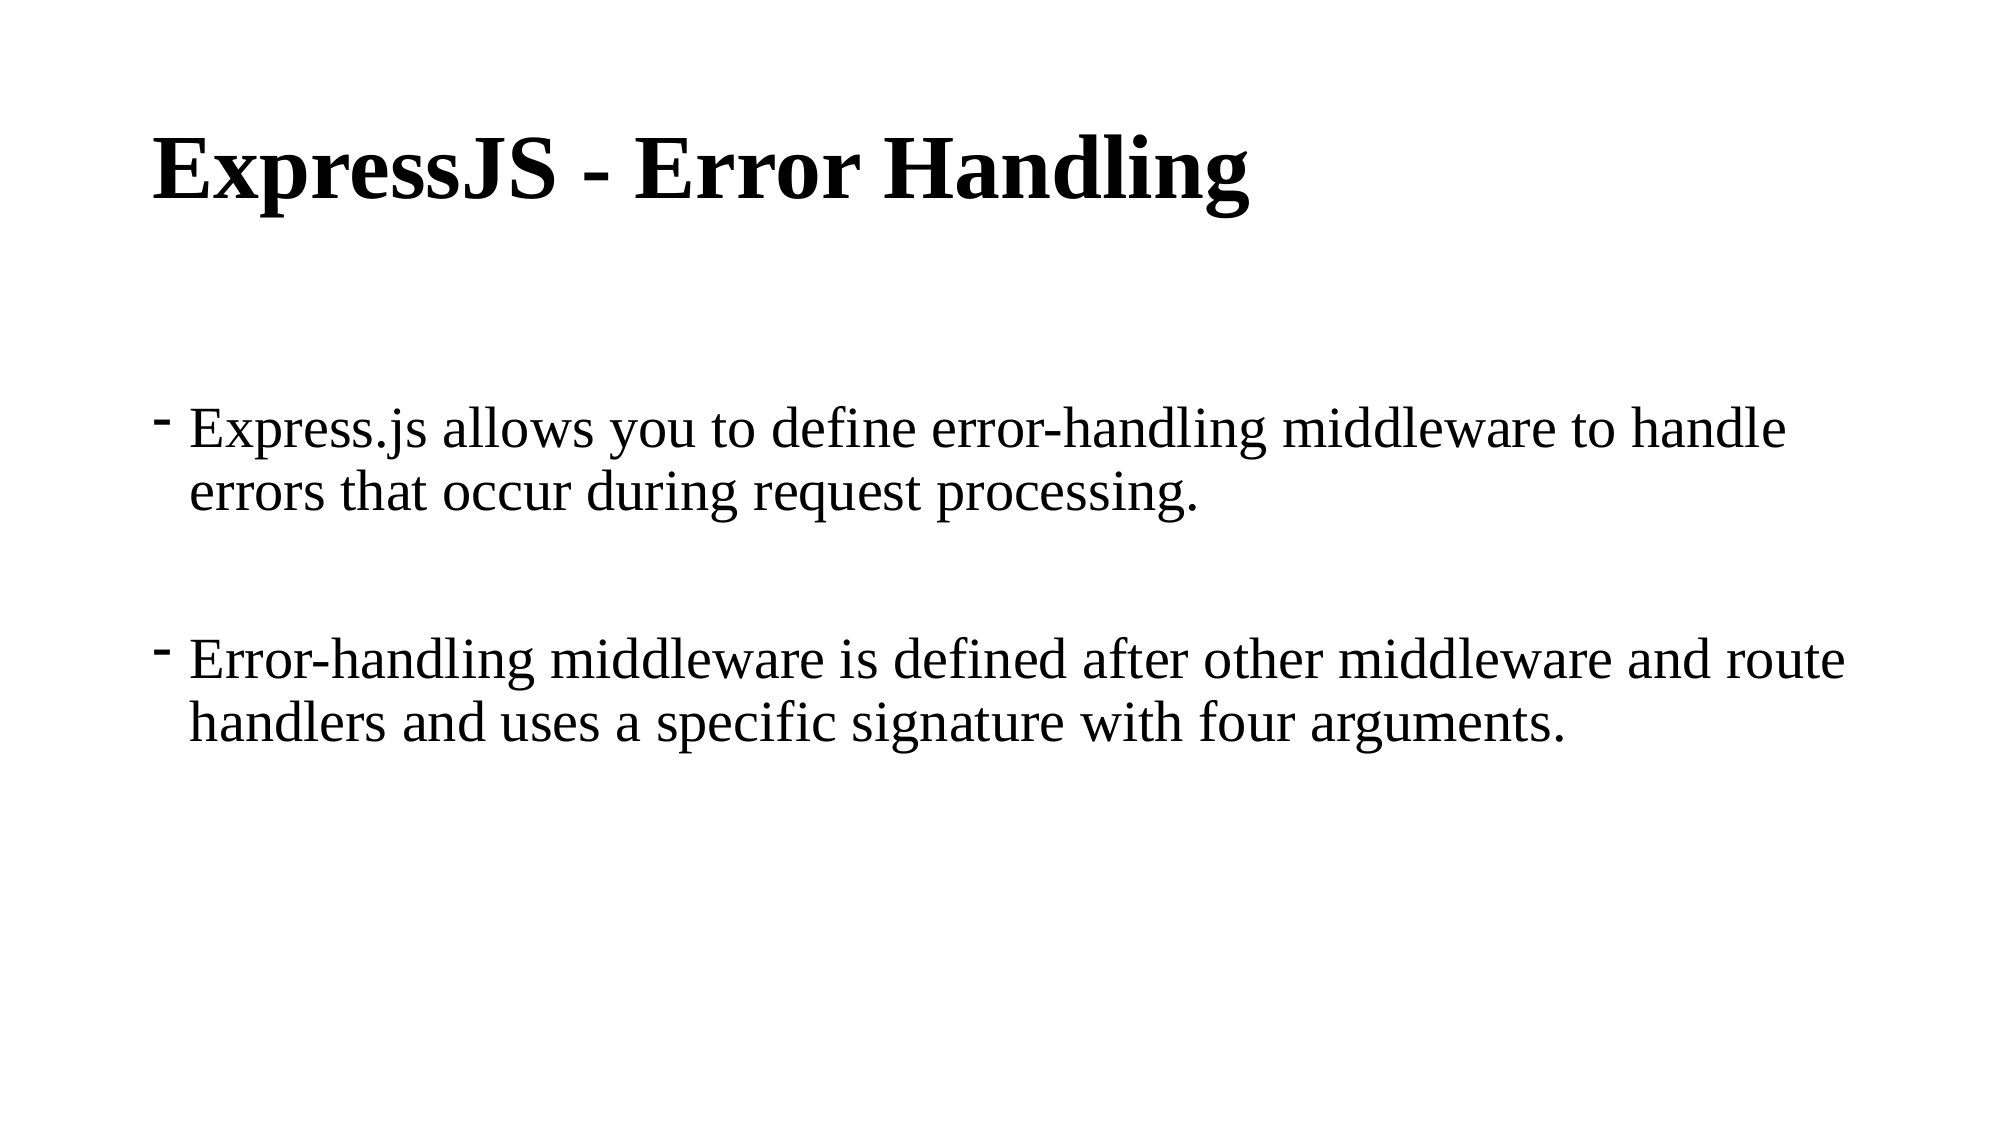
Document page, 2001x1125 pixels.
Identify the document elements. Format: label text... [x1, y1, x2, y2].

title ExpressJS - Error Handling [137, 59, 1863, 278]
list Express.js allows you to define error-handling middleware to handle errors that occur during request processing. Error-handling middleware is defined after other middleware and route handlers and uses a specific signature with four arguments. [137, 299, 1863, 1014]
